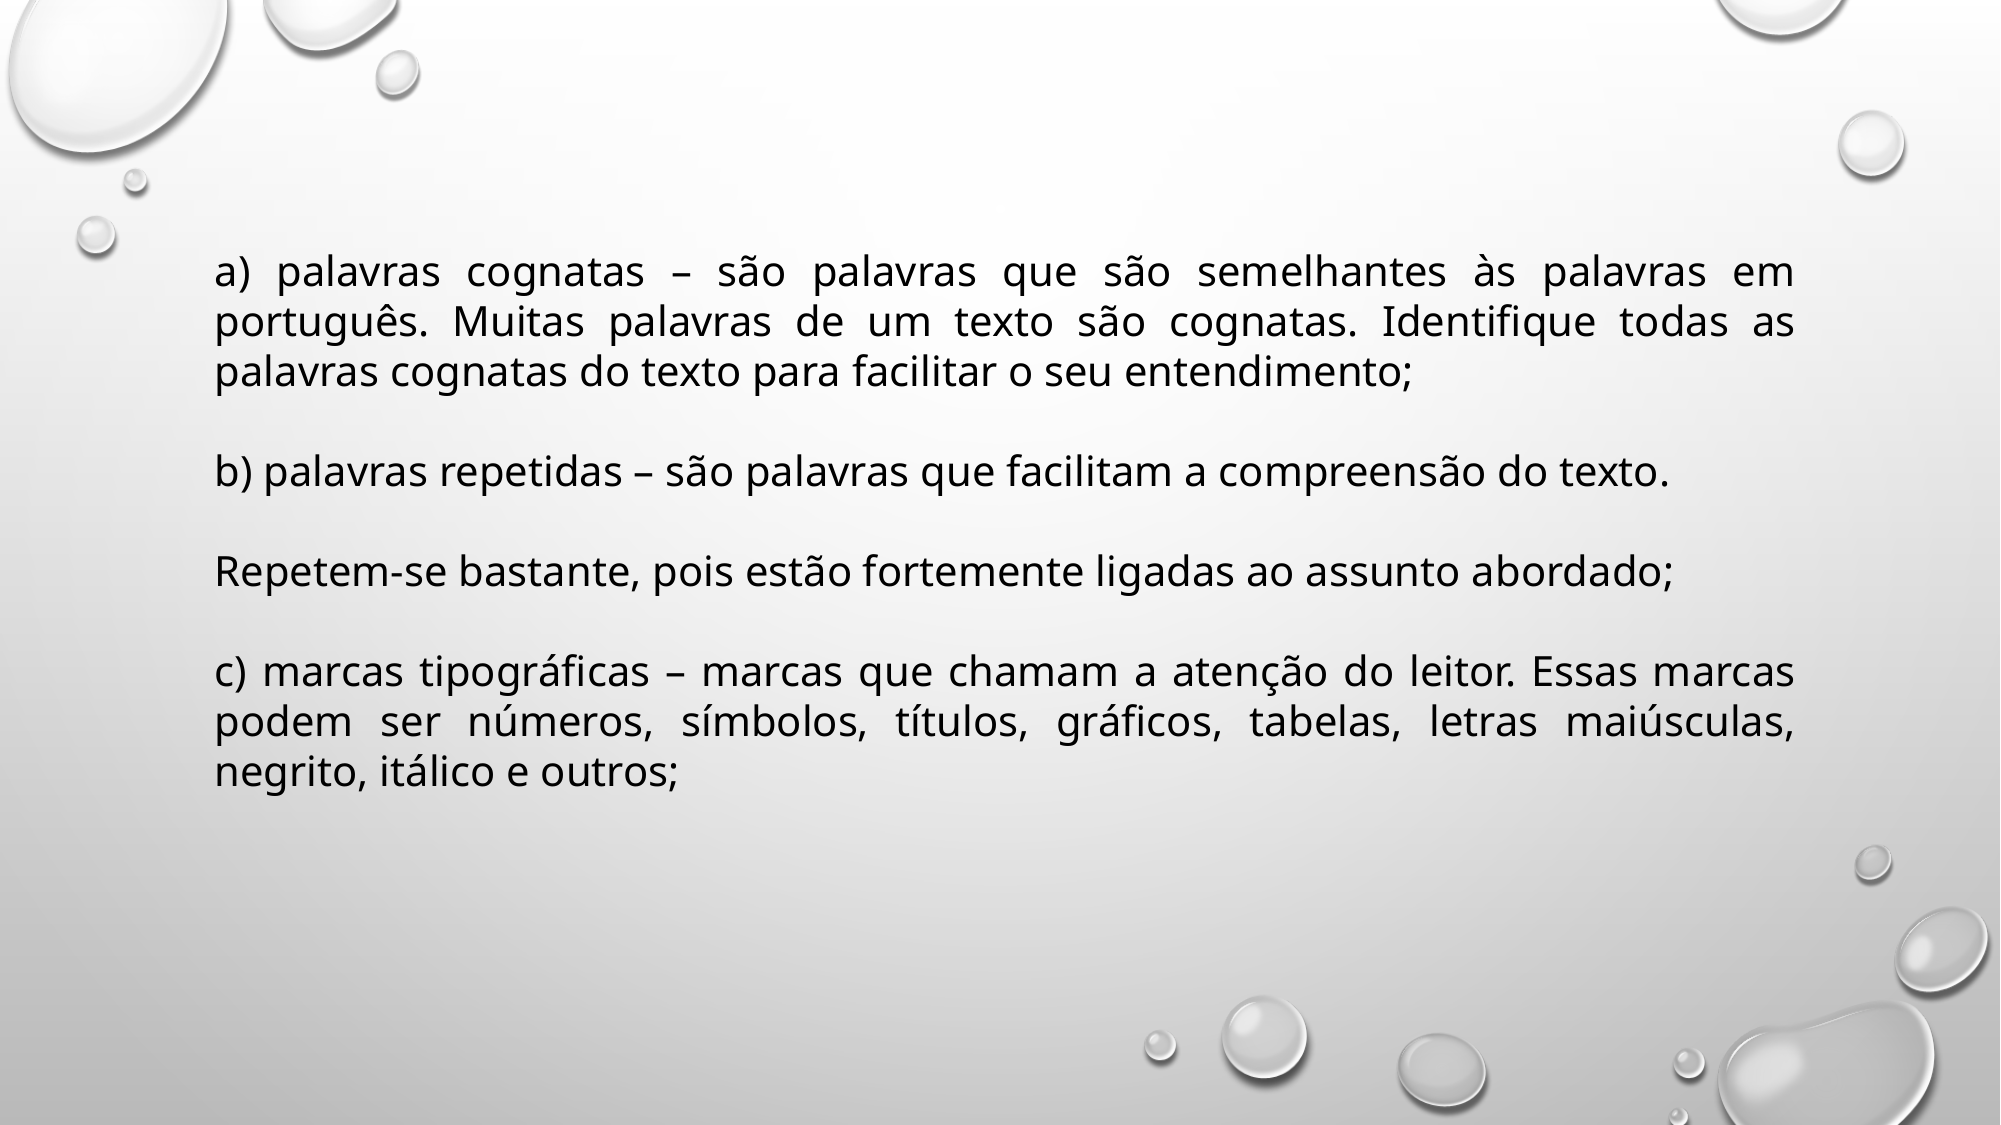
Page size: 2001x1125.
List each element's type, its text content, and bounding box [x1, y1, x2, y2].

picture [0, 0, 2000, 1125]
text_box a) palavras cognatas – são palavras que são semelhantes às palavras em português. Muitas palavras de um texto são cognatas. Identifique todas as palavras cognatas do texto para facilitar o seu entendimento; b) palavras repetidas – são palavras que facilitam a compreensão do texto. Repetem-se bastante, pois estão fortemente ligadas ao assunto abordado; c) marcas tipográficas – marcas que chamam a atenção do leitor. Essas marcas podem ser números, símbolos, títulos, gráficos, tabelas, letras maiúsculas, negrito, itálico e outros; [200, 236, 1812, 802]
